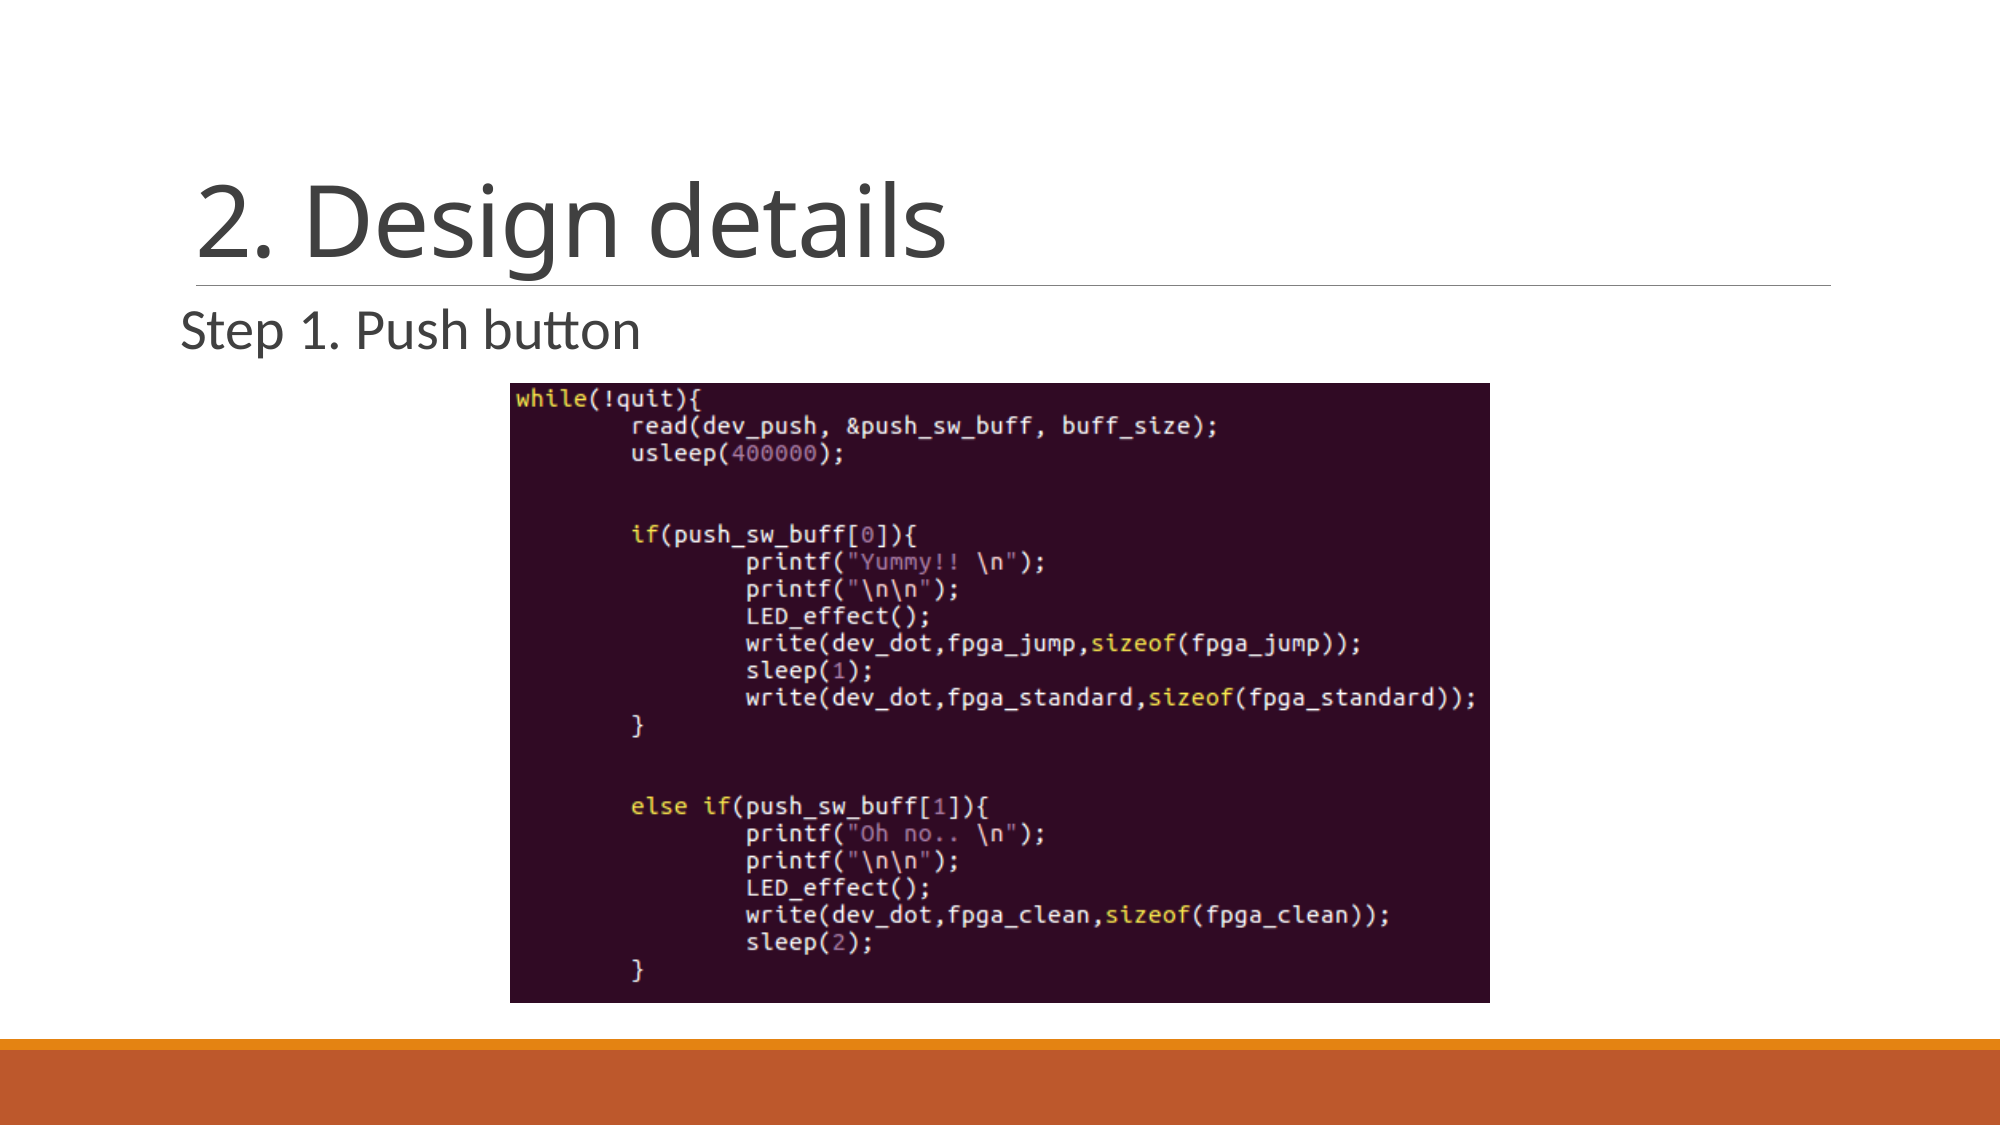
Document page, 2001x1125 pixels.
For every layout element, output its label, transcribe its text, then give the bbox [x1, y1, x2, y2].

picture [509, 383, 1491, 1004]
title 2. Design details [180, 47, 1830, 285]
list Step 1. Push button [180, 292, 698, 406]
